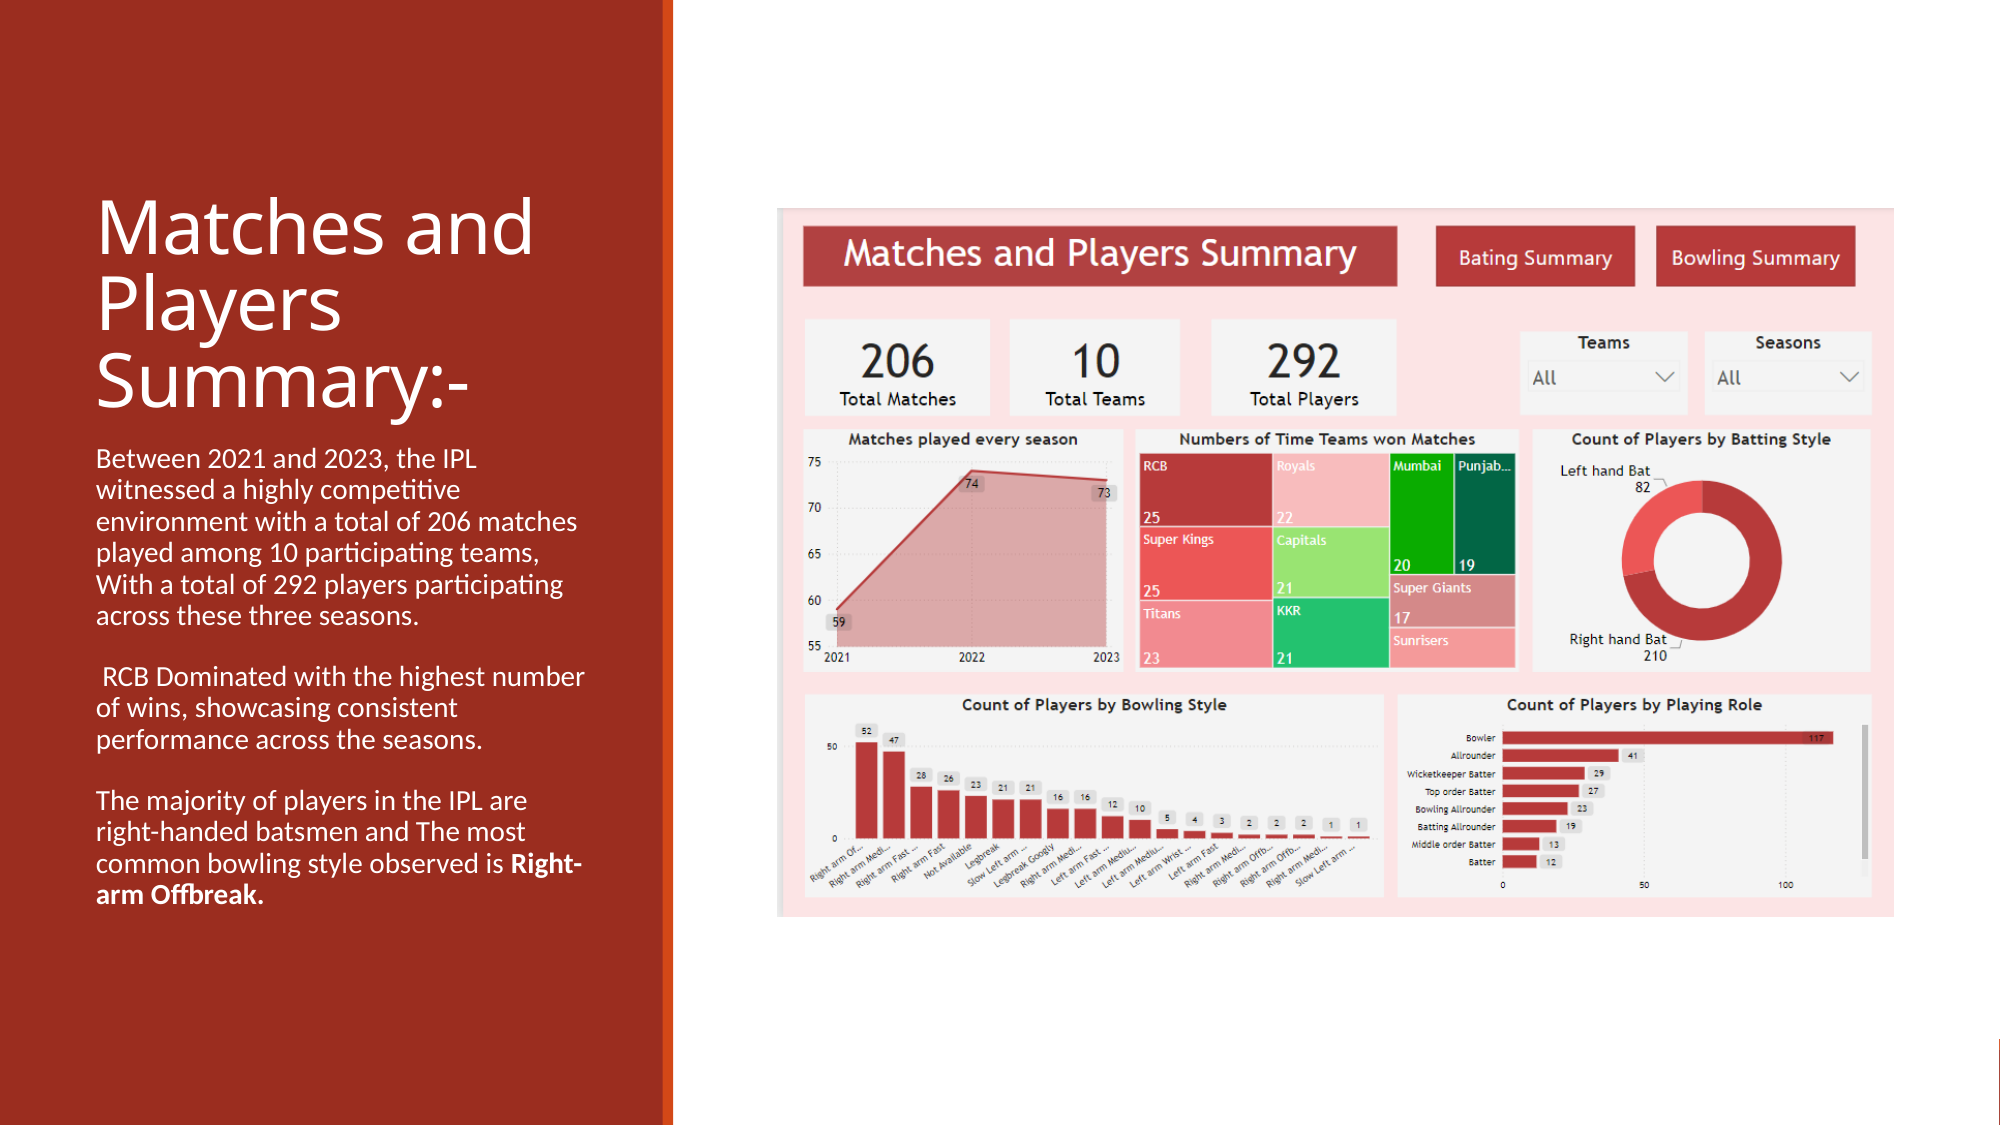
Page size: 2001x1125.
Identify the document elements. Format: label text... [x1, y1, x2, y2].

picture [777, 207, 1894, 918]
title Matches and Players Summary:- [80, 84, 587, 430]
list Between 2021 and 2023, the IPL witnessed a highly competitive environment with a total of 206 matches played among 10 participating teams, With a total of 292 players participating across these three seasons. RCB Dominated with the highest number of wins, showcasing consistent performance across the seasons. The majority of players in the IPL are right-handed batsmen and The most common bowling style observed is Right-arm Offbreak. [80, 435, 587, 1101]
text_box [674, 0, 2000, 1125]
text_box [0, 0, 661, 1125]
text_box [661, 0, 674, 1125]
